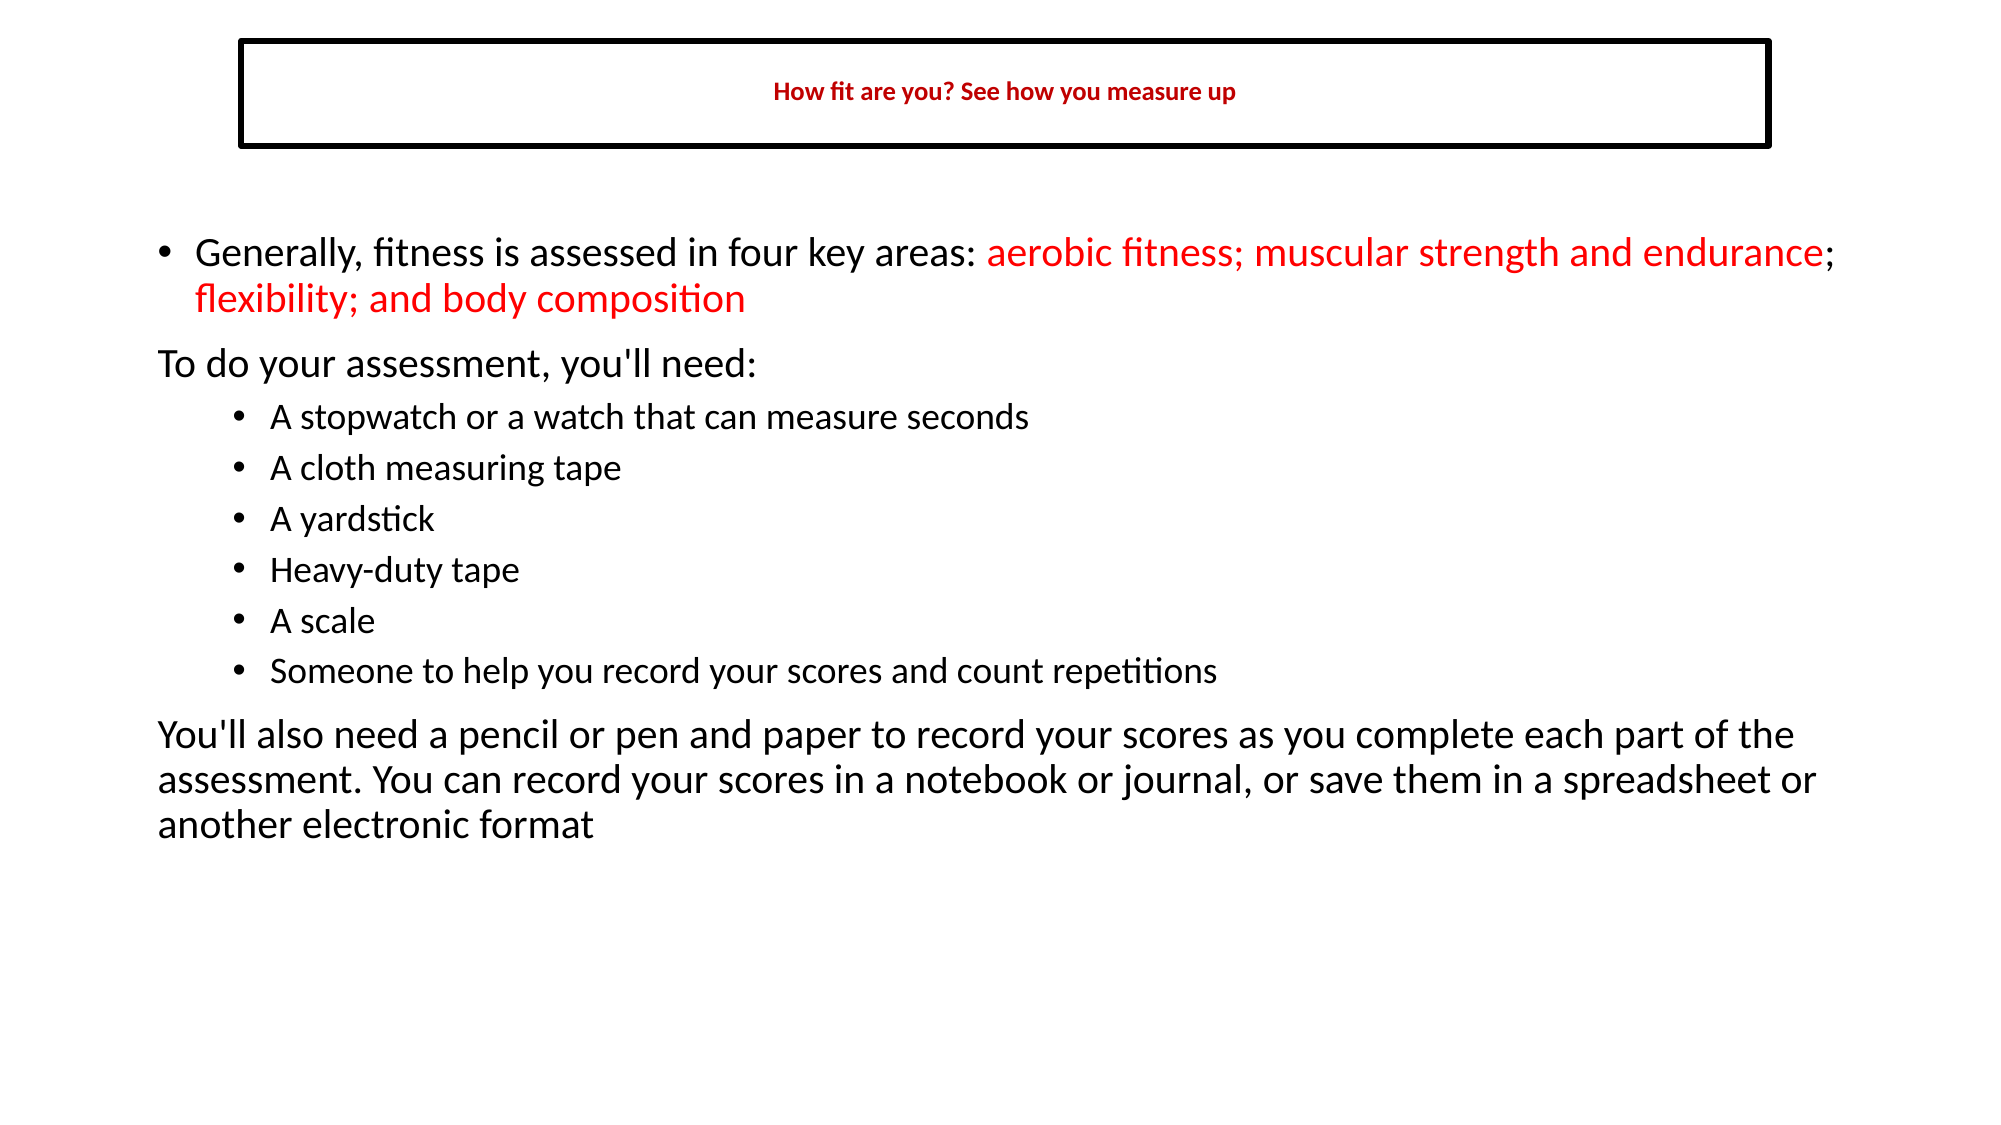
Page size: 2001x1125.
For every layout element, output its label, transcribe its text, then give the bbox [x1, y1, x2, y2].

title How fit are you? See how you measure up [241, 40, 1769, 146]
list Generally, fitness is assessed in four key areas: aerobic fitness; muscular strength and endurance; flexibility; and body composition To do your assessment, you'll need: A stopwatch or a watch that can measure seconds A cloth measuring tape A yardstick Heavy-duty tape A scale Someone to help you record your scores and count repetitions You'll also need a pencil or pen and paper to record your scores as you complete each part of the assessment. You can record your scores in a notebook or journal, or save them in a spreadsheet or another electronic format [142, 223, 1868, 938]
